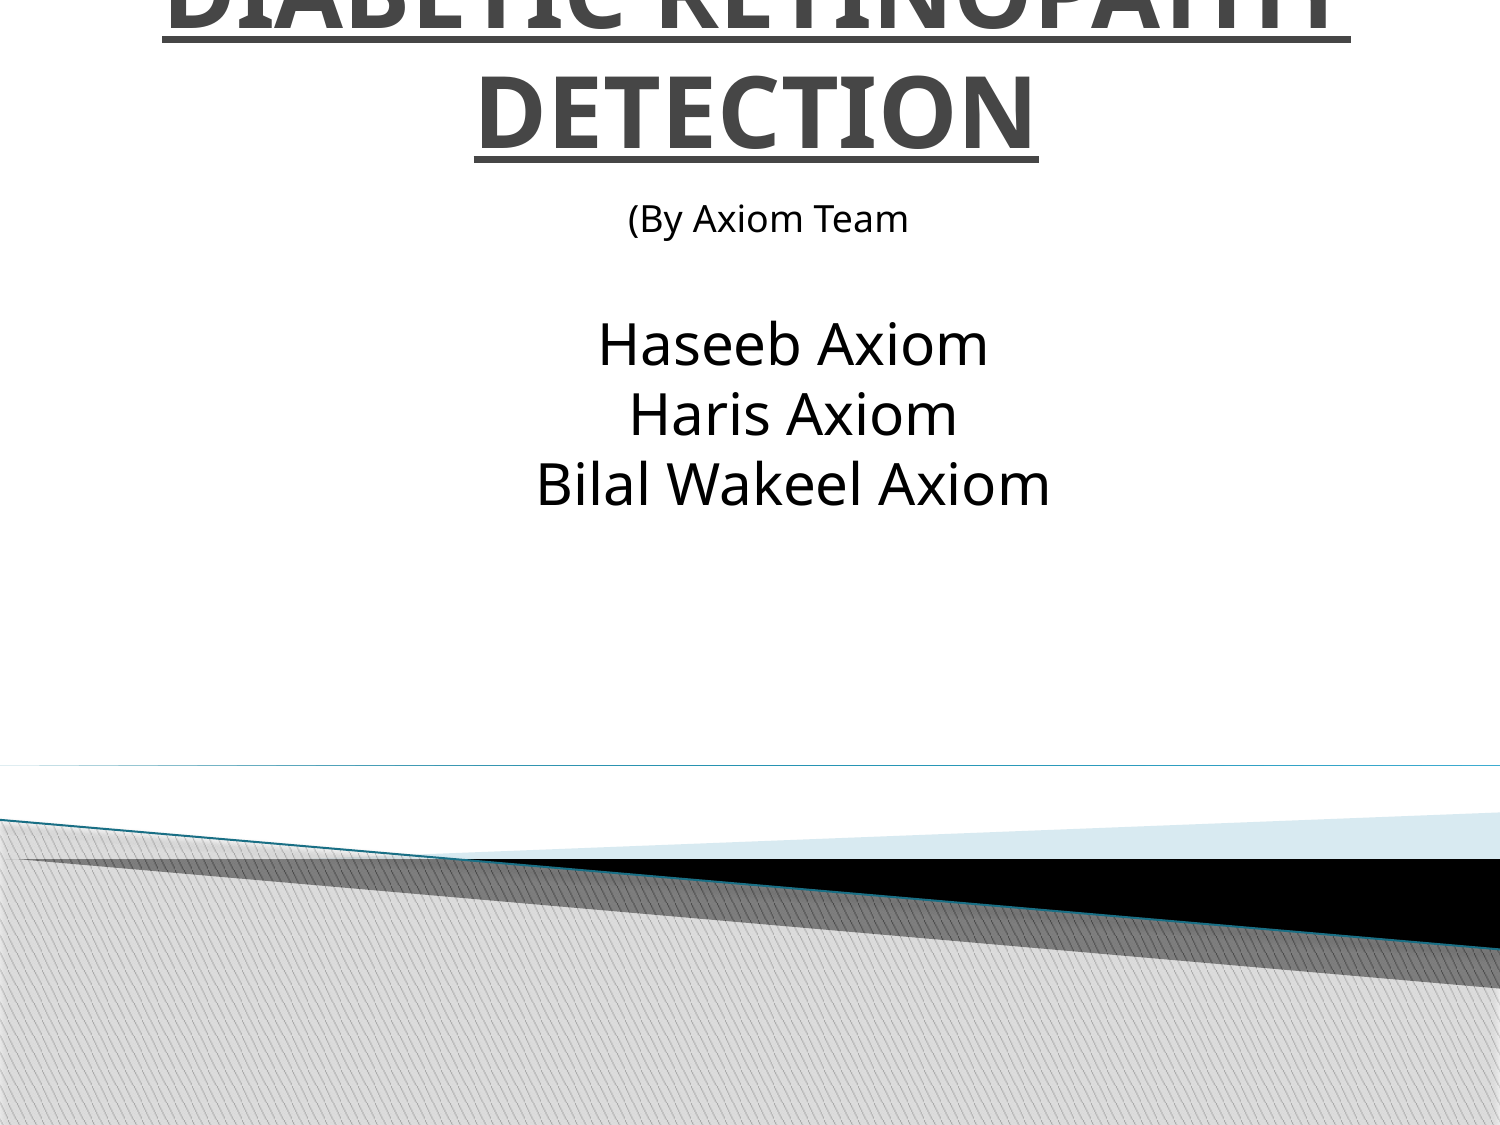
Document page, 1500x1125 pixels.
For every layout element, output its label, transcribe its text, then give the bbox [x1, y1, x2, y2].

title DIABETIC RETINOPATHY DETECTION [62, 37, 1450, 176]
text_box Haseeb Axiom Haris Axiom Bilal Wakeel Axiom [424, 299, 1163, 525]
picture [5, 859, 1500, 989]
text_box (By Axiom Team [137, 187, 1400, 248]
